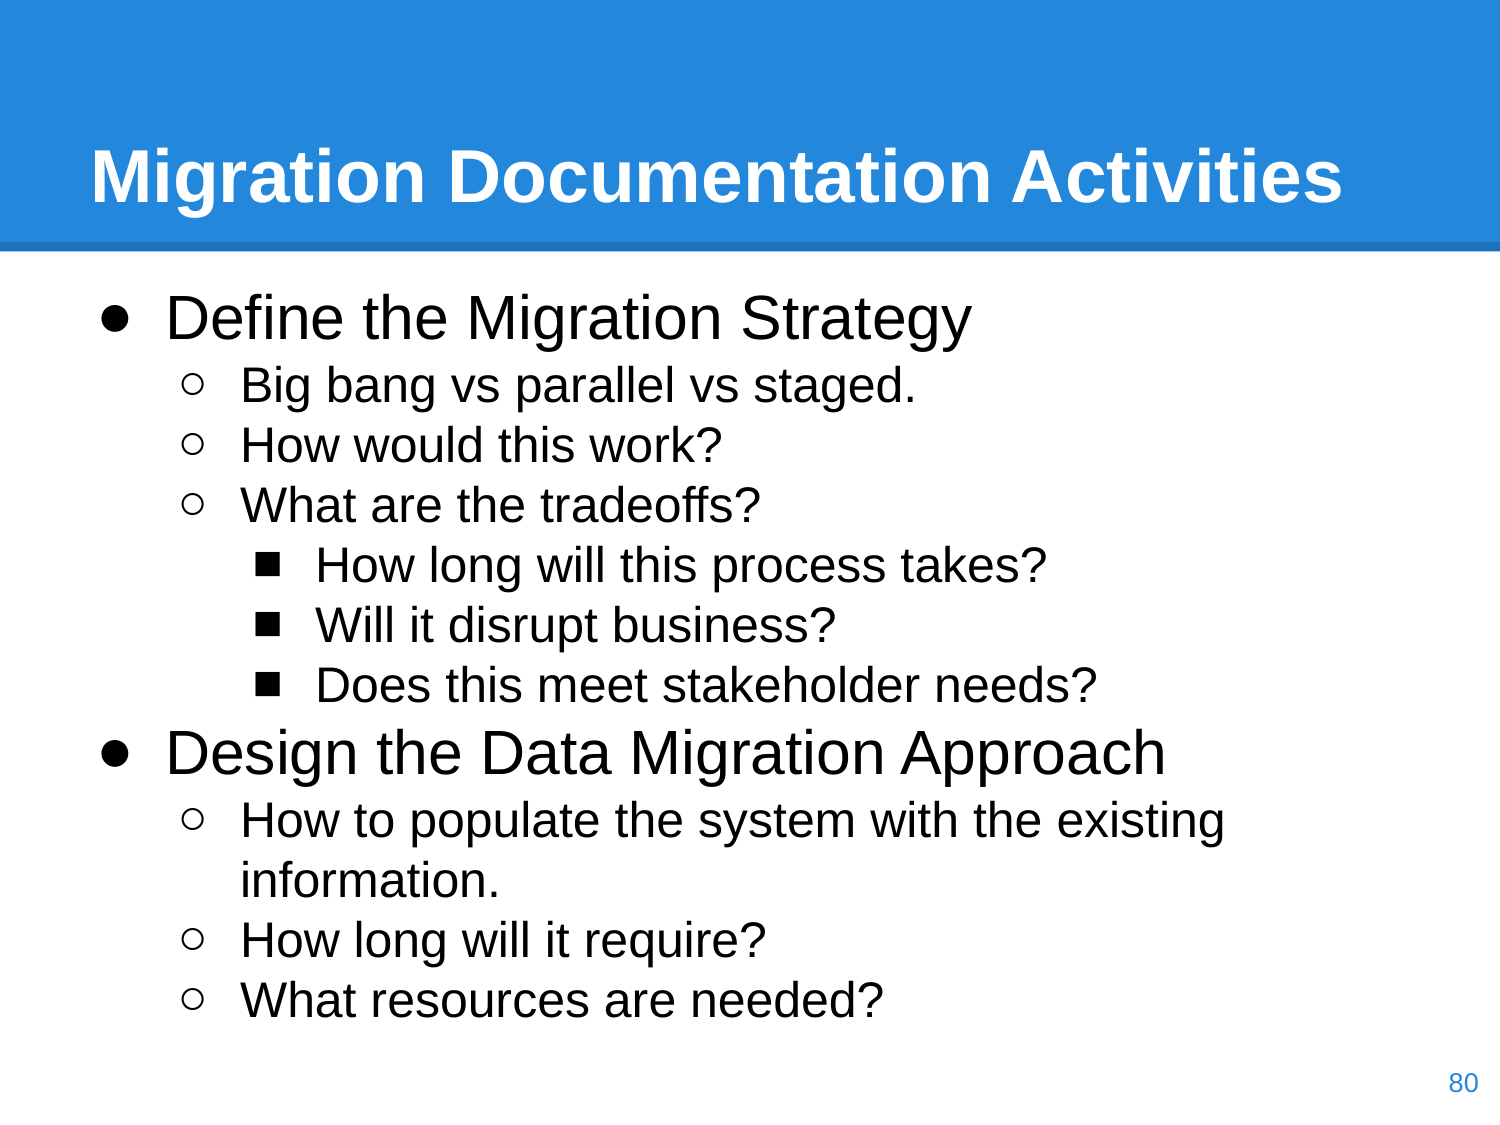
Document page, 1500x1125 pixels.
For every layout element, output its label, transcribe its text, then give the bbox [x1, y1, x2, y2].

slide_number ‹#› [1403, 1038, 1494, 1125]
title Migration Documentation Activities [75, 45, 1425, 233]
list Define the Migration Strategy Big bang vs parallel vs staged. How would this work? What are the tradeoffs? How long will this process takes? Will it disrupt business? Does this meet stakeholder needs? Design the Data Migration Approach How to populate the system with the existing information. How long will it require? What resources are needed? [75, 262, 1425, 1078]
